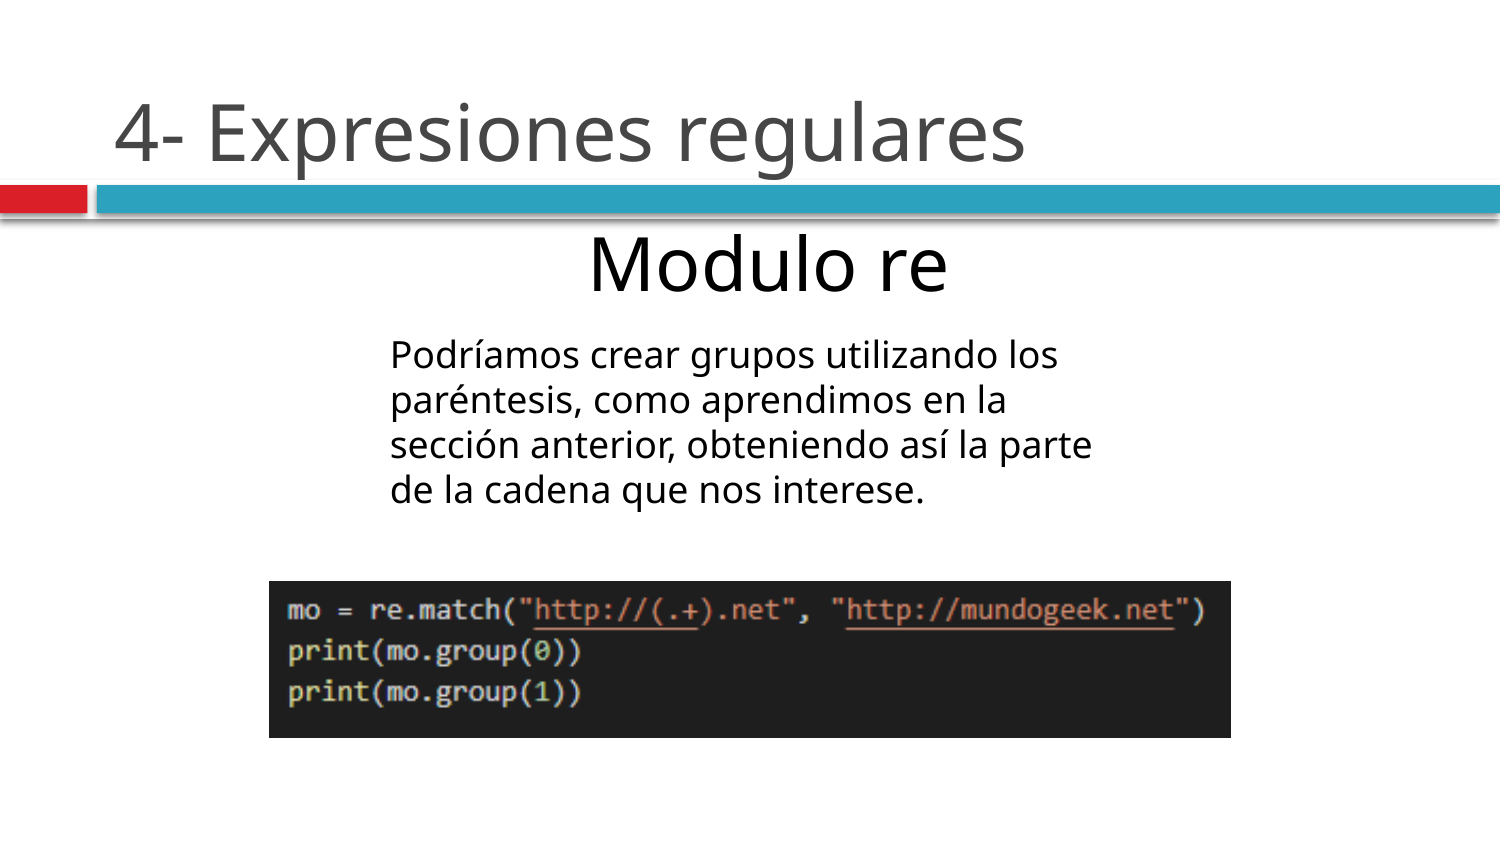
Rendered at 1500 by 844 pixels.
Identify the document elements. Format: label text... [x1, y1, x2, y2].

picture [269, 581, 1231, 738]
text_box Modulo re [572, 209, 965, 314]
title 4- Expresiones regulares [99, 19, 1438, 185]
text_box Podríamos crear grupos utilizando los paréntesis, como aprendimos en la sección anterior, obteniendo así la parte de la cadena que nos interese. [374, 323, 1125, 519]
